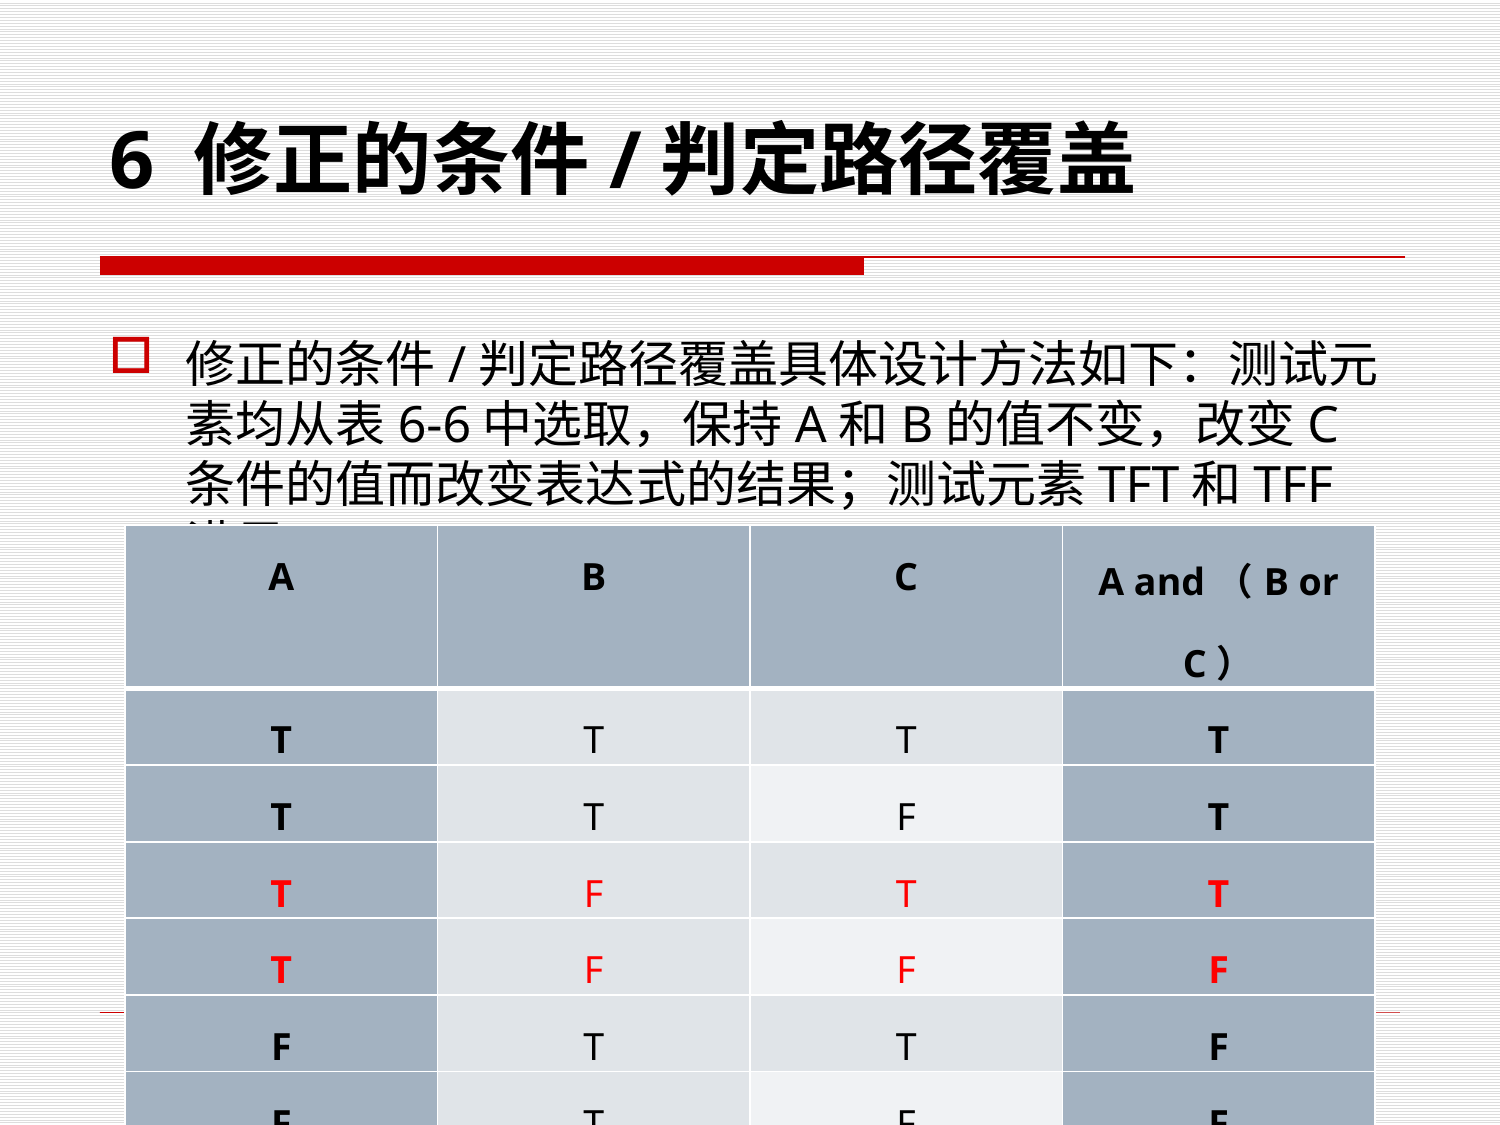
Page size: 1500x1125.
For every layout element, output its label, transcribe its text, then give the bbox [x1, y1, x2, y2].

table_cell F [751, 1072, 1062, 1125]
table_cell F [1063, 1072, 1374, 1125]
table_cell T [126, 766, 437, 841]
table_cell T [1063, 766, 1374, 841]
table_cell T [438, 766, 749, 841]
table_cell T [1063, 843, 1374, 917]
table_cell F [126, 996, 437, 1071]
table_cell F [126, 1072, 437, 1125]
list 修正的条件/判定路径覆盖具体设计方法如下：测试元素均从表6-6中选取，保持A和B的值不变，改变C条件的值而改变表达式的结果；测试元素TFT和TFF满足 [93, 324, 1407, 1025]
table_cell T [1063, 691, 1374, 764]
table_header A [126, 526, 437, 686]
table_cell F [1063, 996, 1374, 1071]
table_cell T [438, 691, 749, 764]
table_cell T [126, 691, 437, 764]
table_cell F [438, 843, 749, 917]
table_cell T [438, 996, 749, 1071]
table_cell F [751, 919, 1062, 994]
table_cell F [1063, 919, 1374, 994]
table_cell T [438, 1072, 749, 1125]
table_header C [751, 526, 1062, 686]
title 6 修正的条件/判定路径覆盖 [94, 12, 1407, 212]
table_cell T [126, 919, 437, 994]
table_cell T [126, 843, 437, 917]
table_header A and（B or C） [1063, 526, 1374, 686]
table_header B [438, 526, 749, 686]
table_cell F [438, 919, 749, 994]
table_cell F [751, 766, 1062, 841]
table_cell T [751, 843, 1062, 917]
table_cell T [751, 691, 1062, 764]
table_cell T [751, 996, 1062, 1071]
